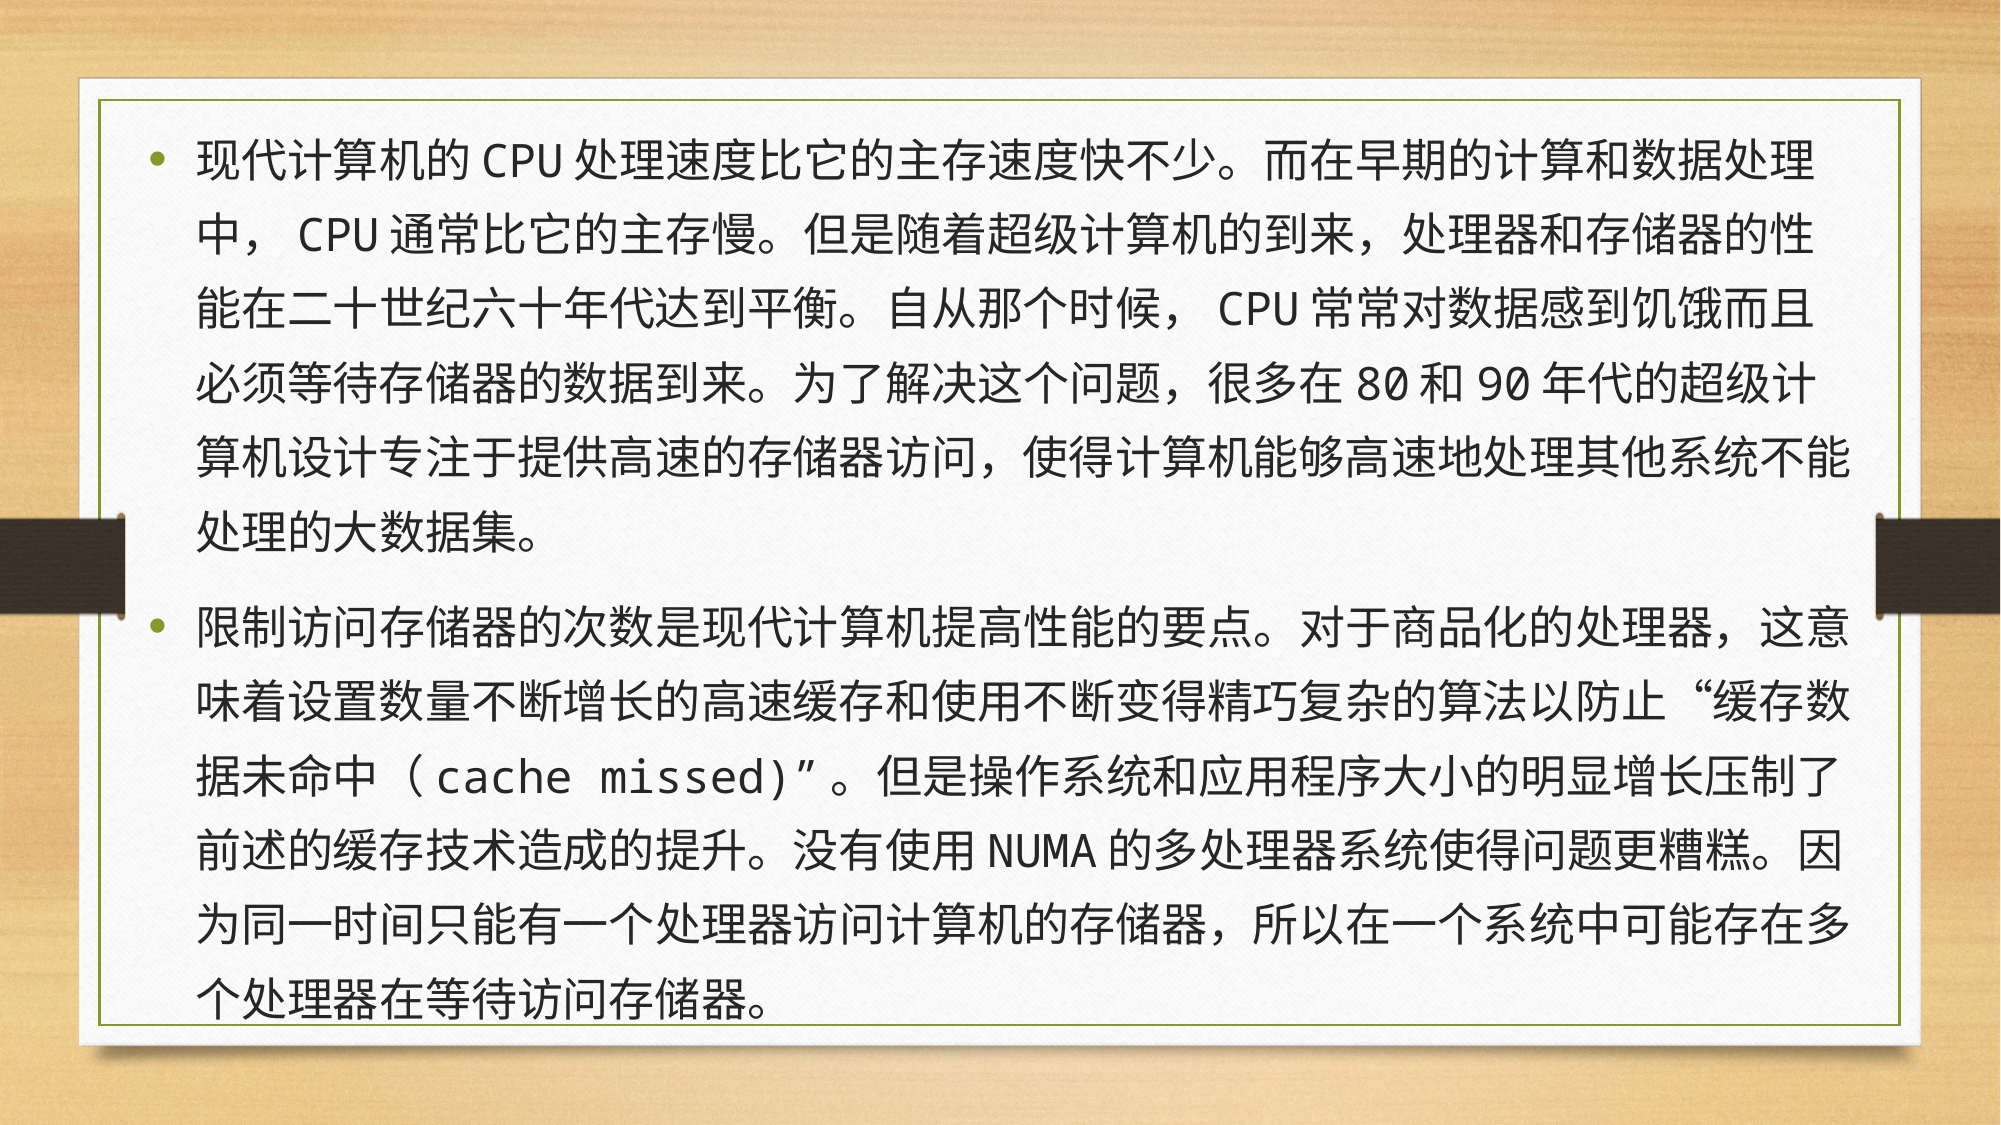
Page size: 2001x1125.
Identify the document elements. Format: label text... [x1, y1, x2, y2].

list 现代计算机的CPU处理速度比它的主存速度快不少。而在早期的计算和数据处理中，CPU通常比它的主存慢。但是随着超级计算机的到来，处理器和存储器的性能在二十世纪六十年代达到平衡。自从那个时候，CPU常常对数据感到饥饿而且必须等待存储器的数据到来。为了解决这个问题，很多在80和90年代的超级计算机设计专注于提供高速的存储器访问，使得计算机能够高速地处理其他系统不能处理的大数据集。 限制访问存储器的次数是现代计算机提高性能的要点。对于商品化的处理器，这意味着设置数量不断增长的高速缓存和使用不断变得精巧复杂的算法以防止“缓存数据未命中（cache missed)”。但是操作系统和应用程序大小的明显增长压制了前述的缓存技术造成的提升。没有使用NUMA的多处理器系统使得问题更糟糕。因为同一时间只能有一个处理器访问计算机的存储器，所以在一个系统中可能存在多个处理器在等待访问存储器。 [133, 104, 1870, 1041]
picture [0, 0, 2001, 1125]
